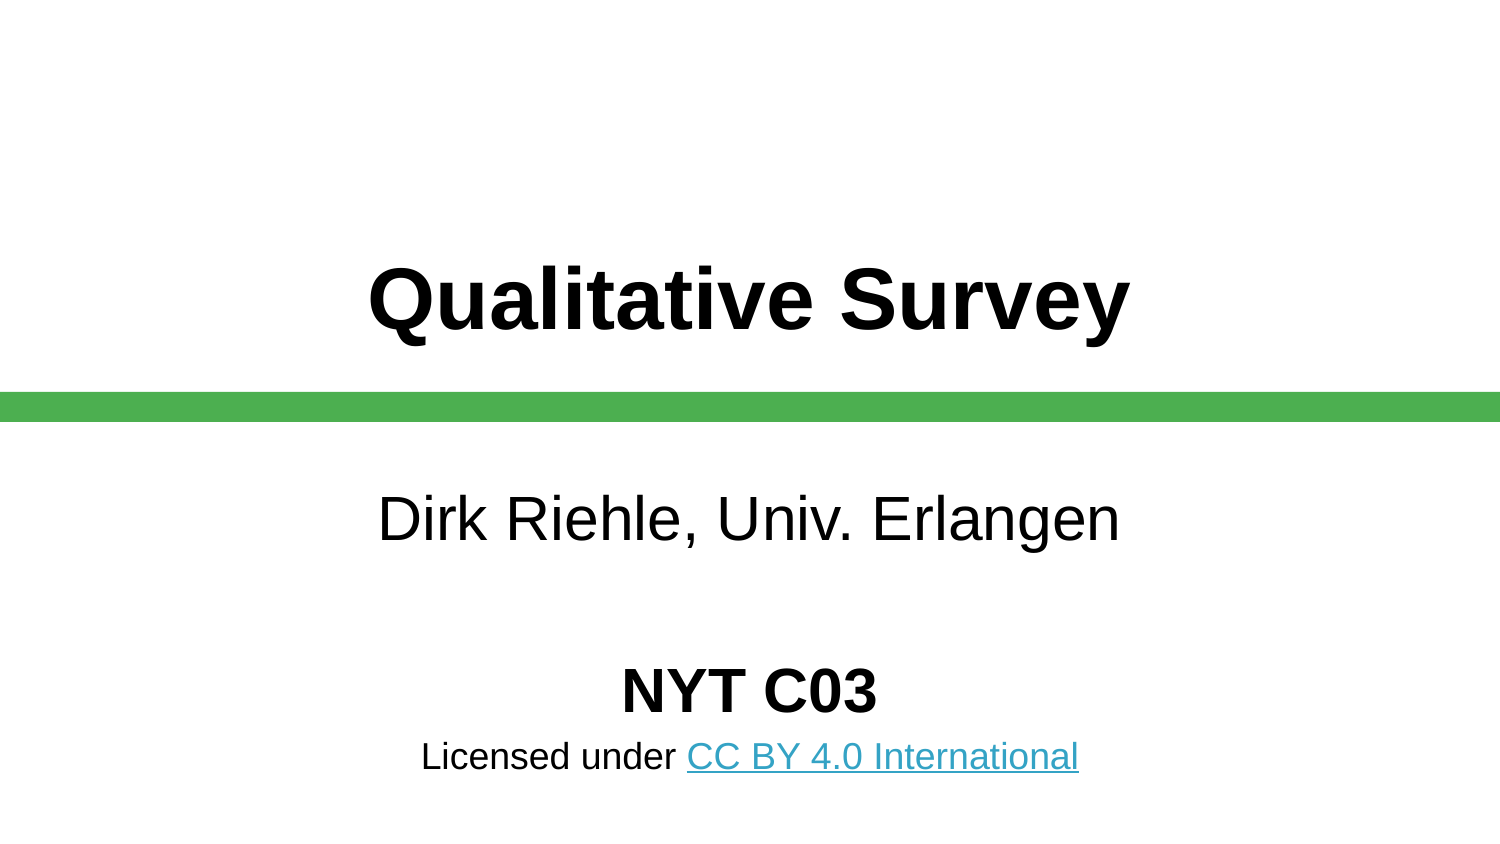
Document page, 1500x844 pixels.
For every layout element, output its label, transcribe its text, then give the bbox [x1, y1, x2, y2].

title Qualitative Survey [0, 0, 1500, 392]
subtitle Dirk Riehle, Univ. Erlangen NYT C03 Licensed under CC BY 4.0 International [0, 421, 1500, 844]
